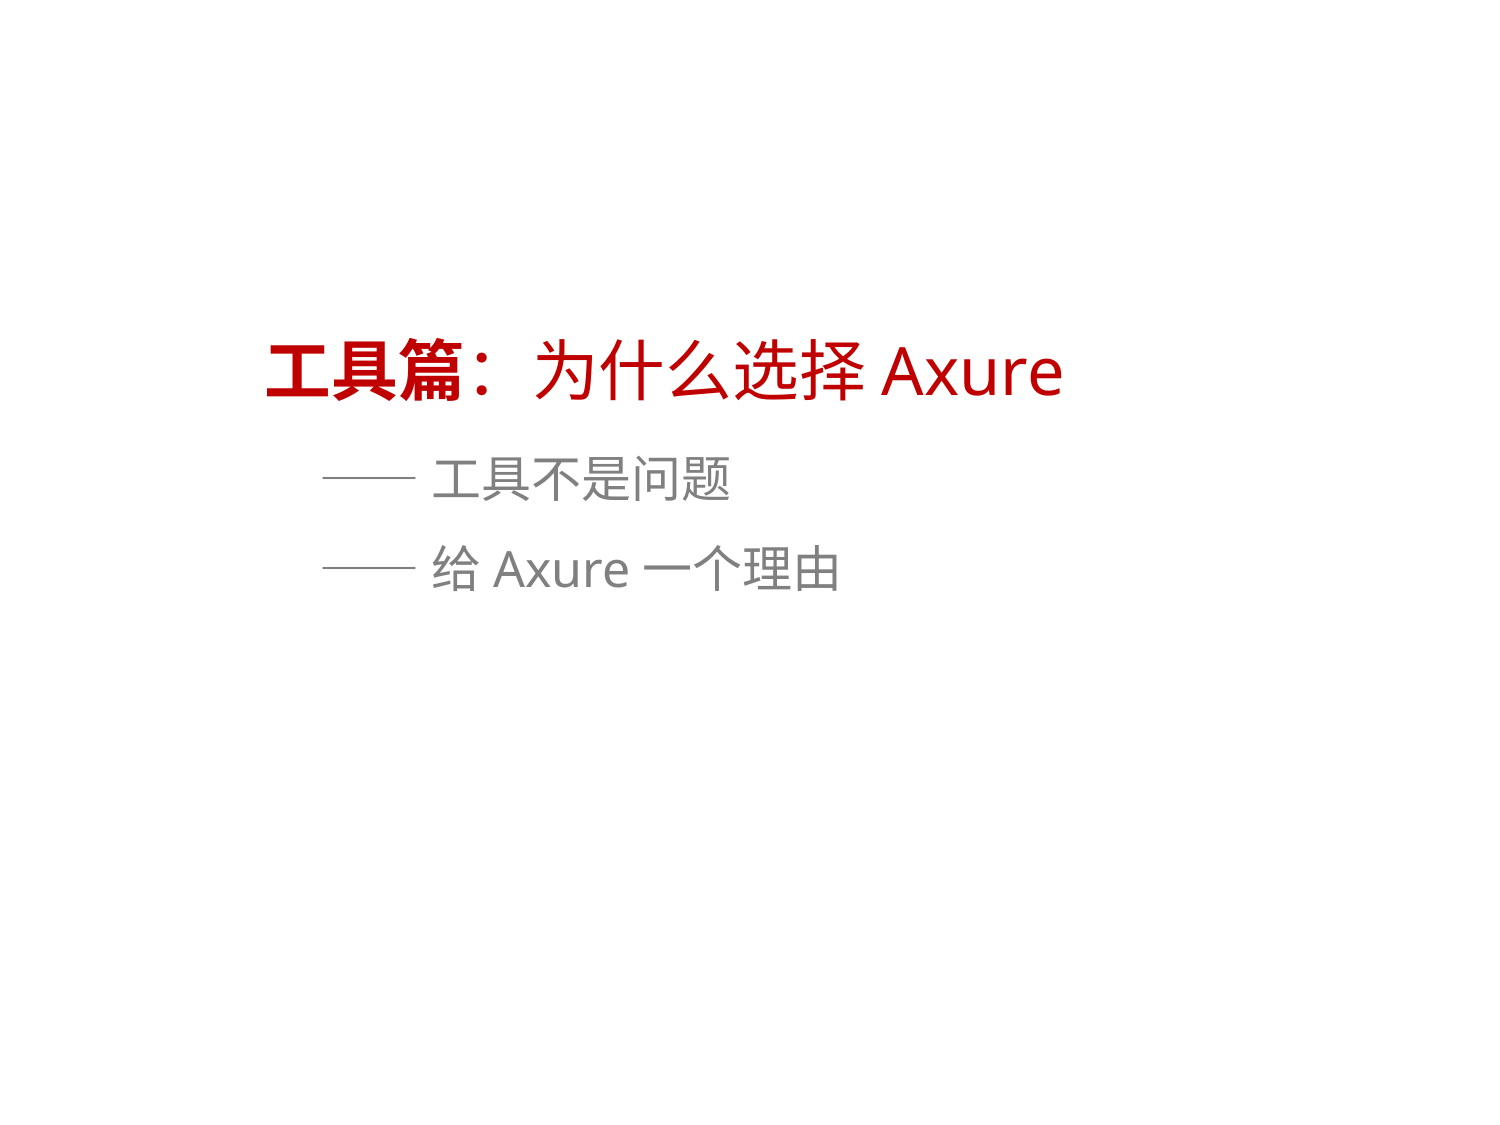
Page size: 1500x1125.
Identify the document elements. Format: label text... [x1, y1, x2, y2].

text_box 工具篇：为什么选择Axure [250, 281, 1193, 416]
text_box ——工具不是问题 ——给Axure一个理由 [304, 410, 1407, 605]
